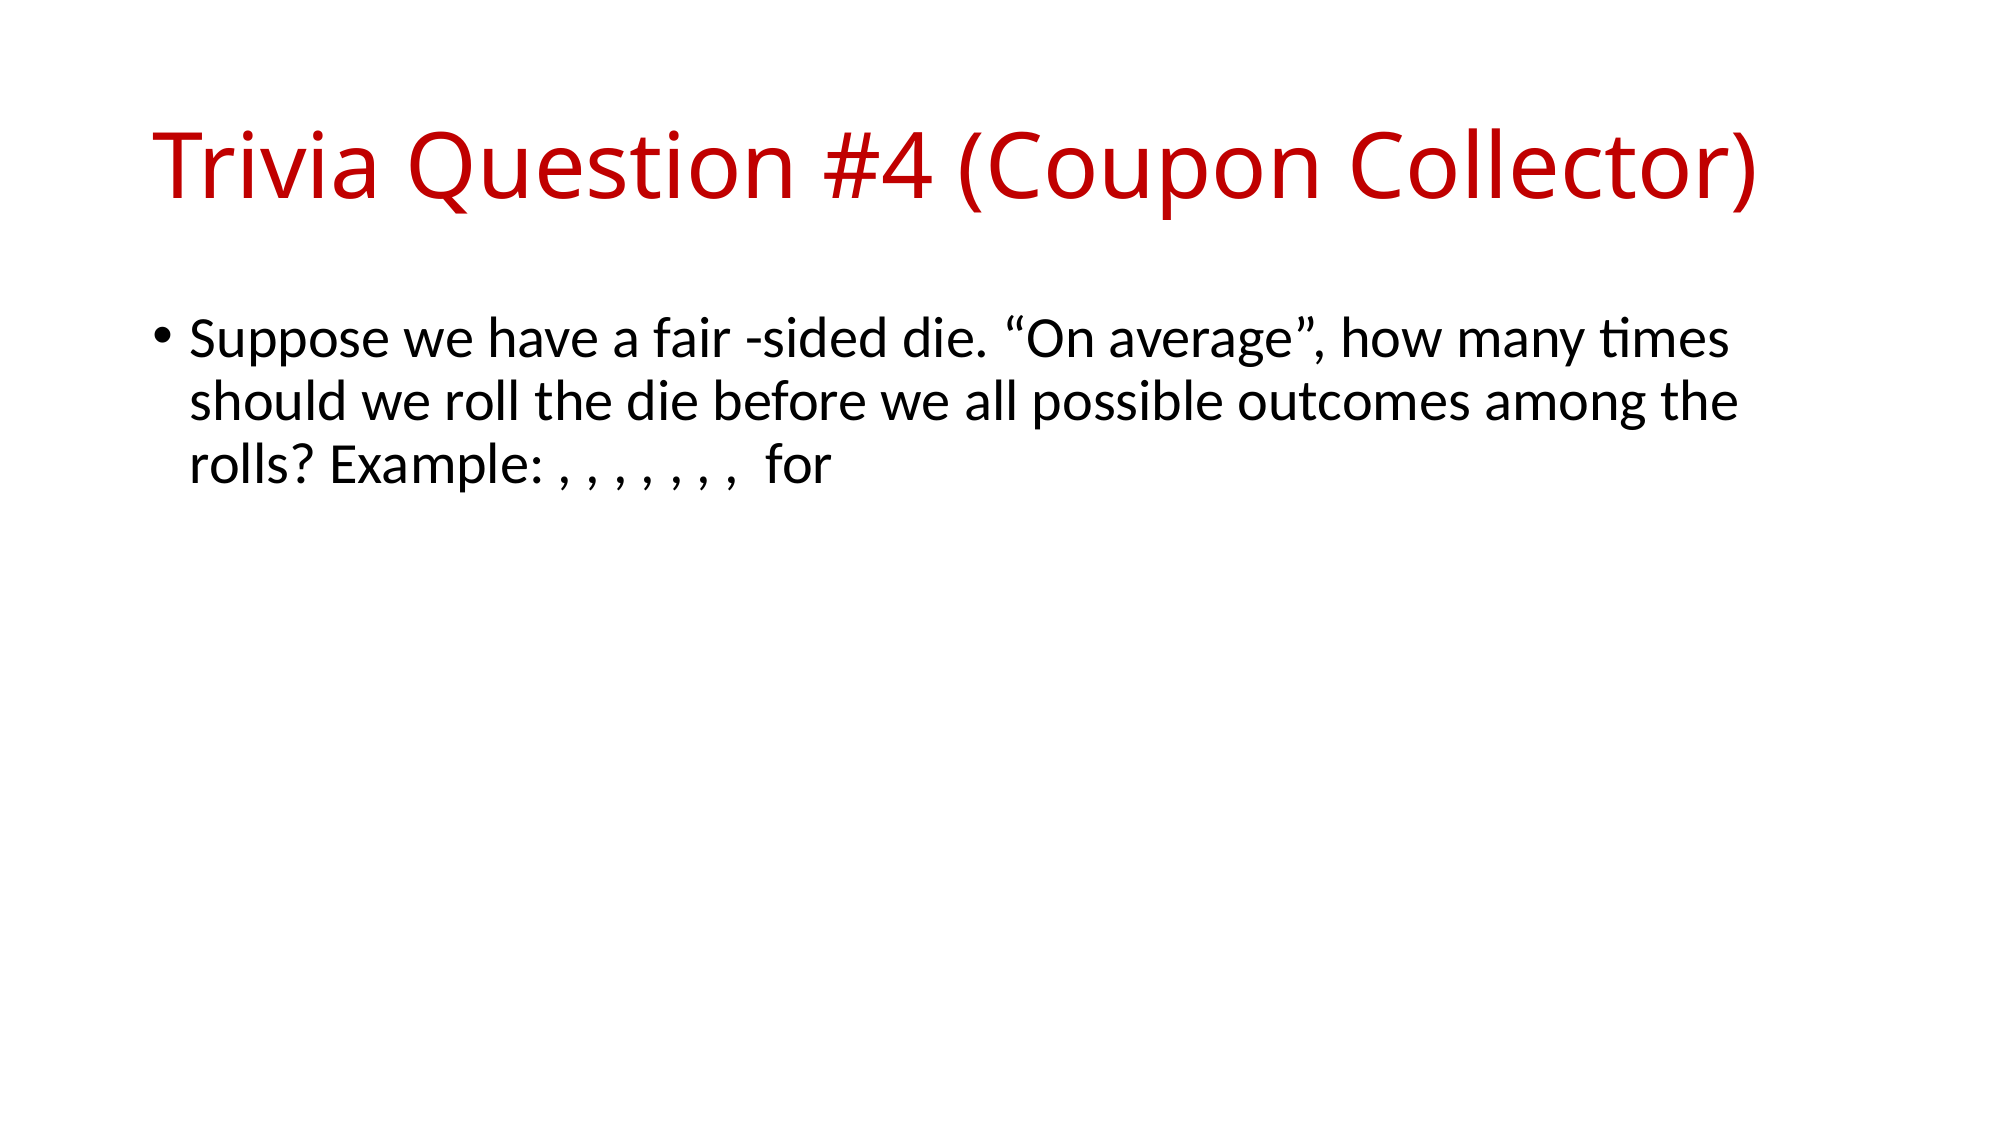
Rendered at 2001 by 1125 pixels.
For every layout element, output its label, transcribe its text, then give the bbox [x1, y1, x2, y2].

title Trivia Question #4 (Coupon Collector) [137, 59, 1863, 278]
